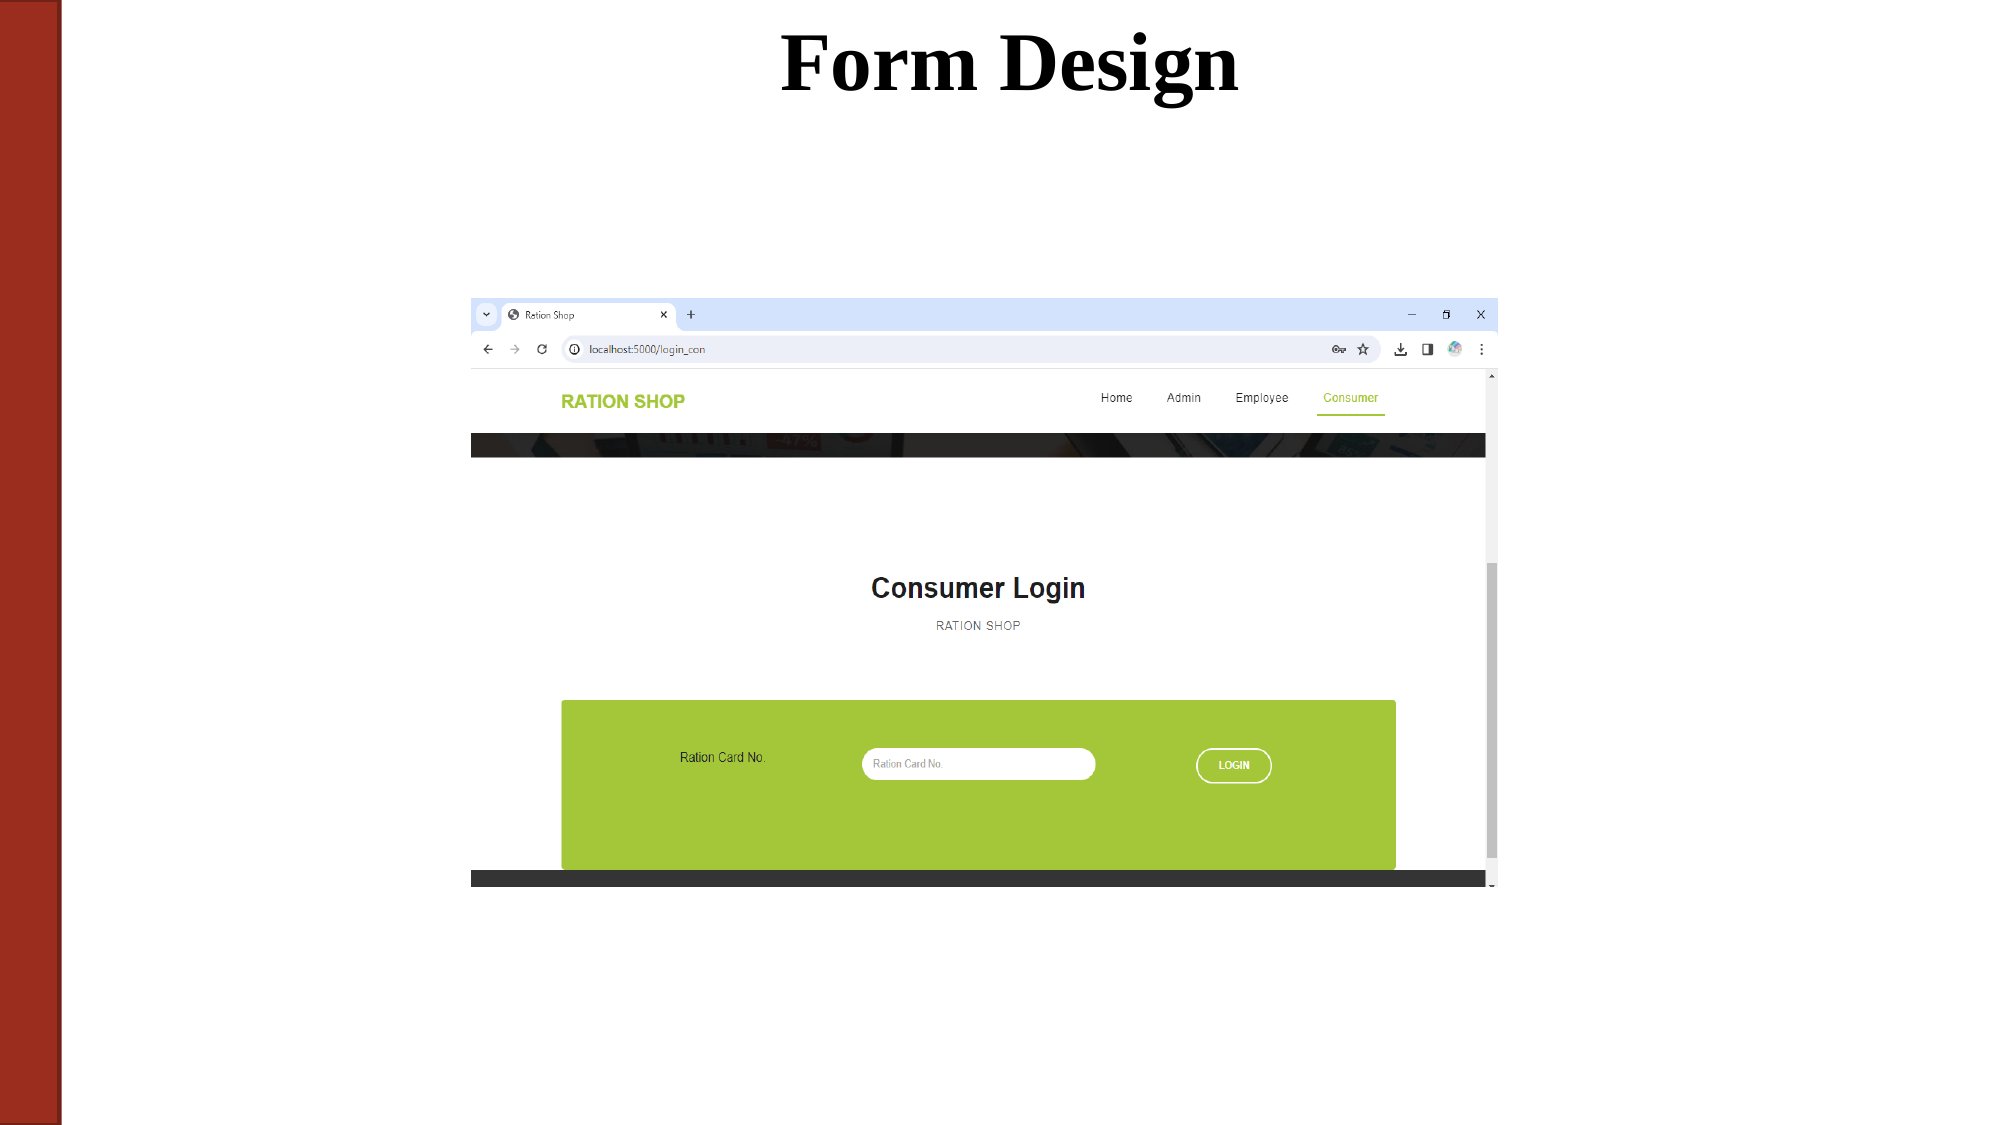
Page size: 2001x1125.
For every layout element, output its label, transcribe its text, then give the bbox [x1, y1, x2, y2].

picture [470, 297, 1499, 887]
text_box Form Design [79, 0, 1929, 115]
